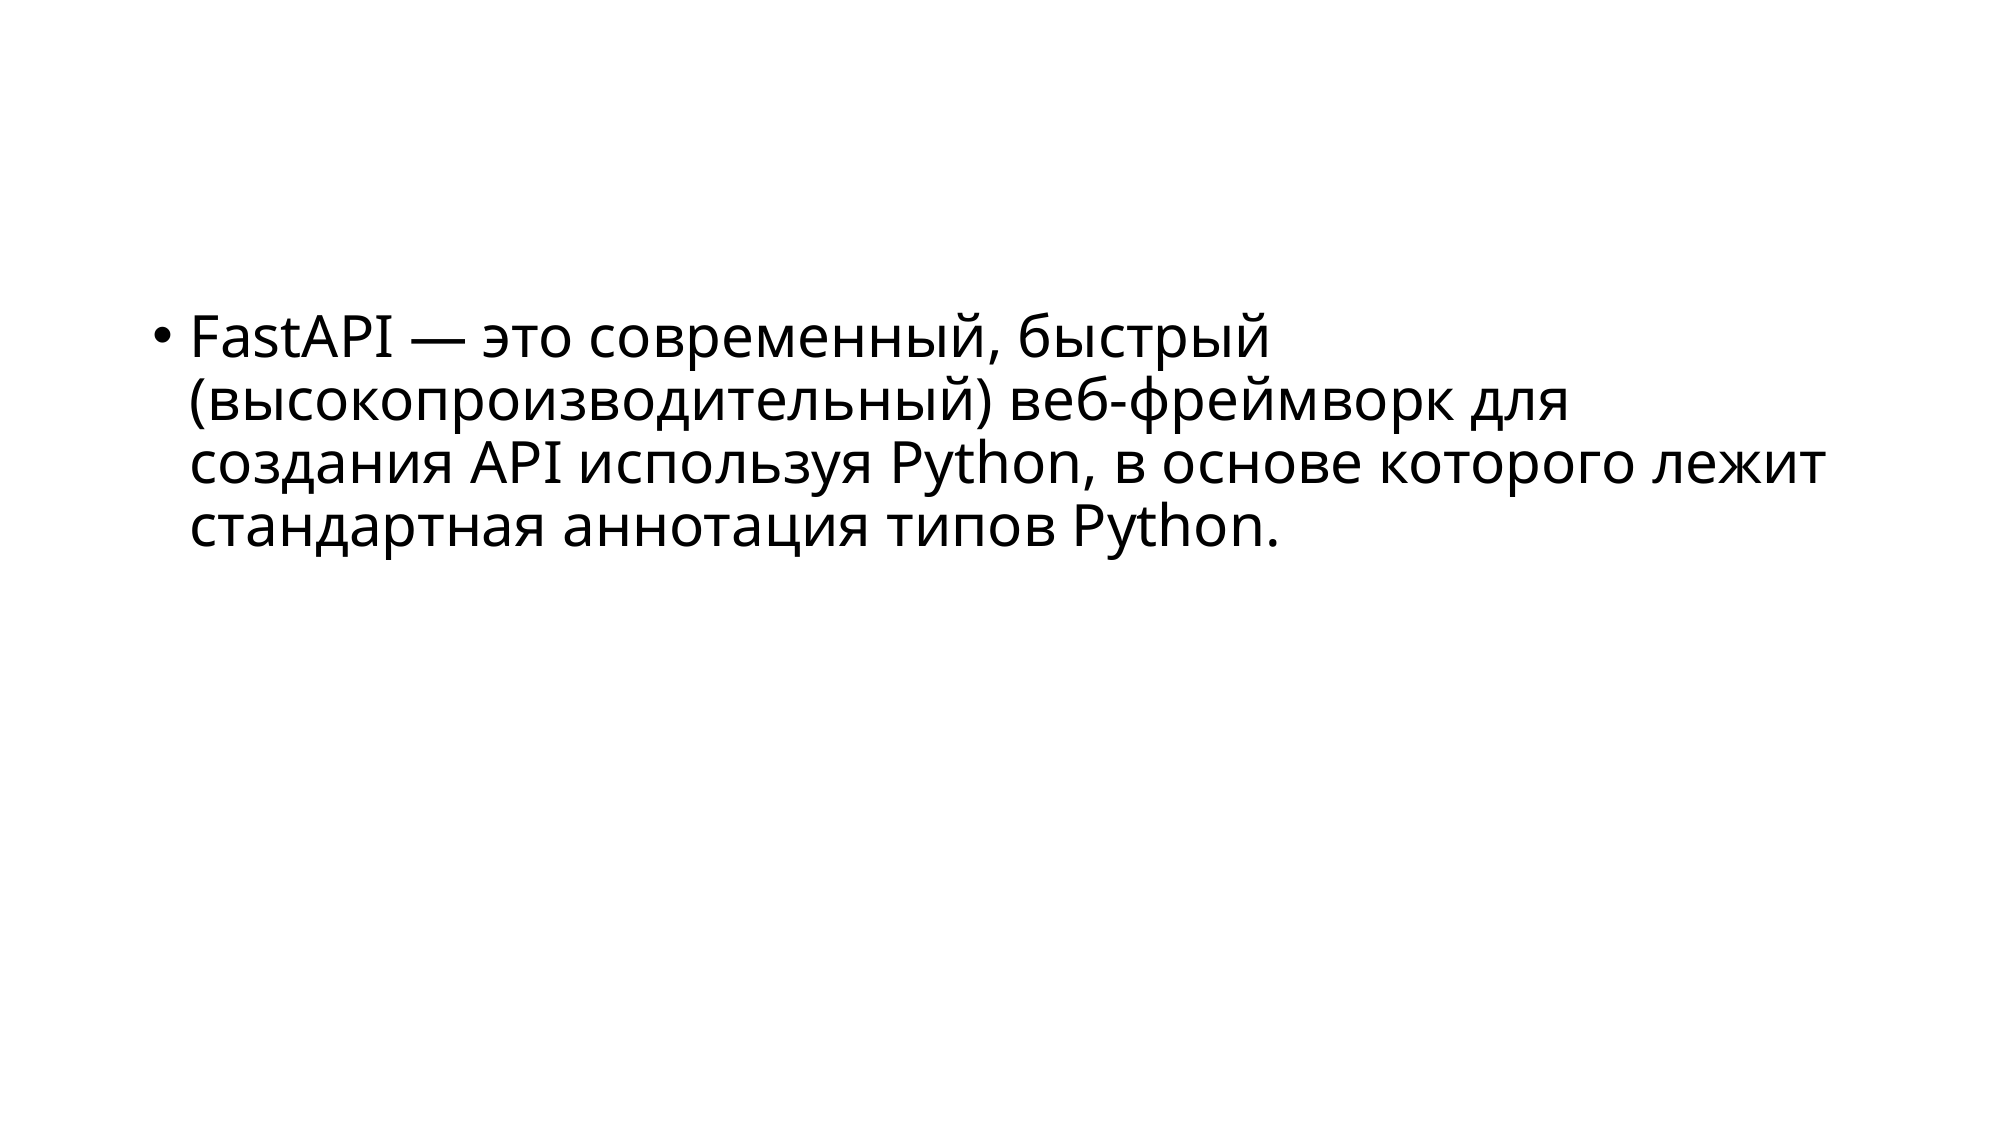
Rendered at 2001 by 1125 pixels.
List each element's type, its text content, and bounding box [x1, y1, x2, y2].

list FastAPI — это современный, быстрый (высокопроизводительный) веб-фреймворк для создания API используя Python, в основе которого лежит стандартная аннотация типов Python. [137, 299, 1863, 1014]
